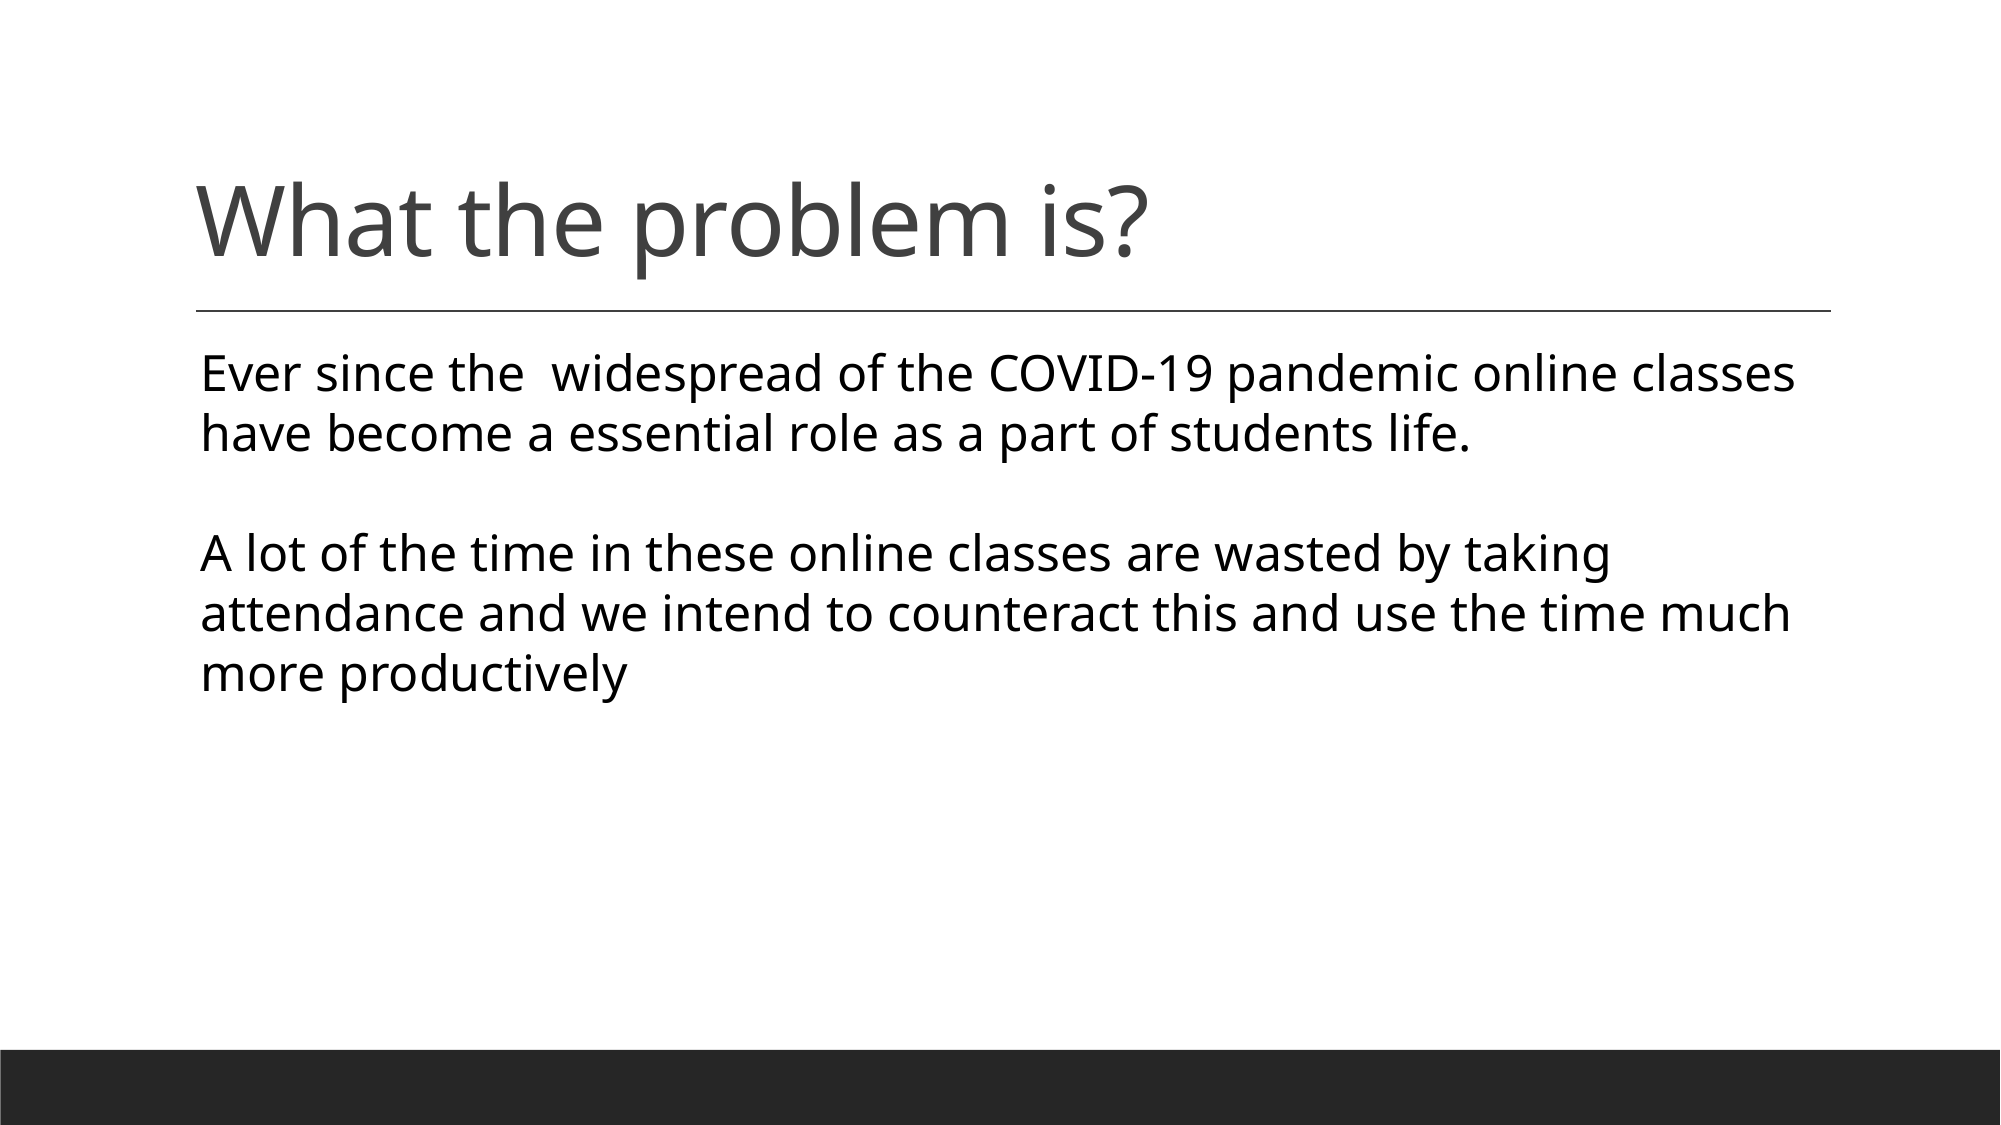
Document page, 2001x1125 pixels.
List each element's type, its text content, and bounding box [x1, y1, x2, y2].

text_box Ever since the widespread of the COVID-19 pandemic online classes have become a essential role as a part of students life. A lot of the time in these online classes are wasted by taking attendance and we intend to counteract this and use the time much more productively [185, 334, 1840, 709]
title What the problem is? [180, 47, 1830, 285]
